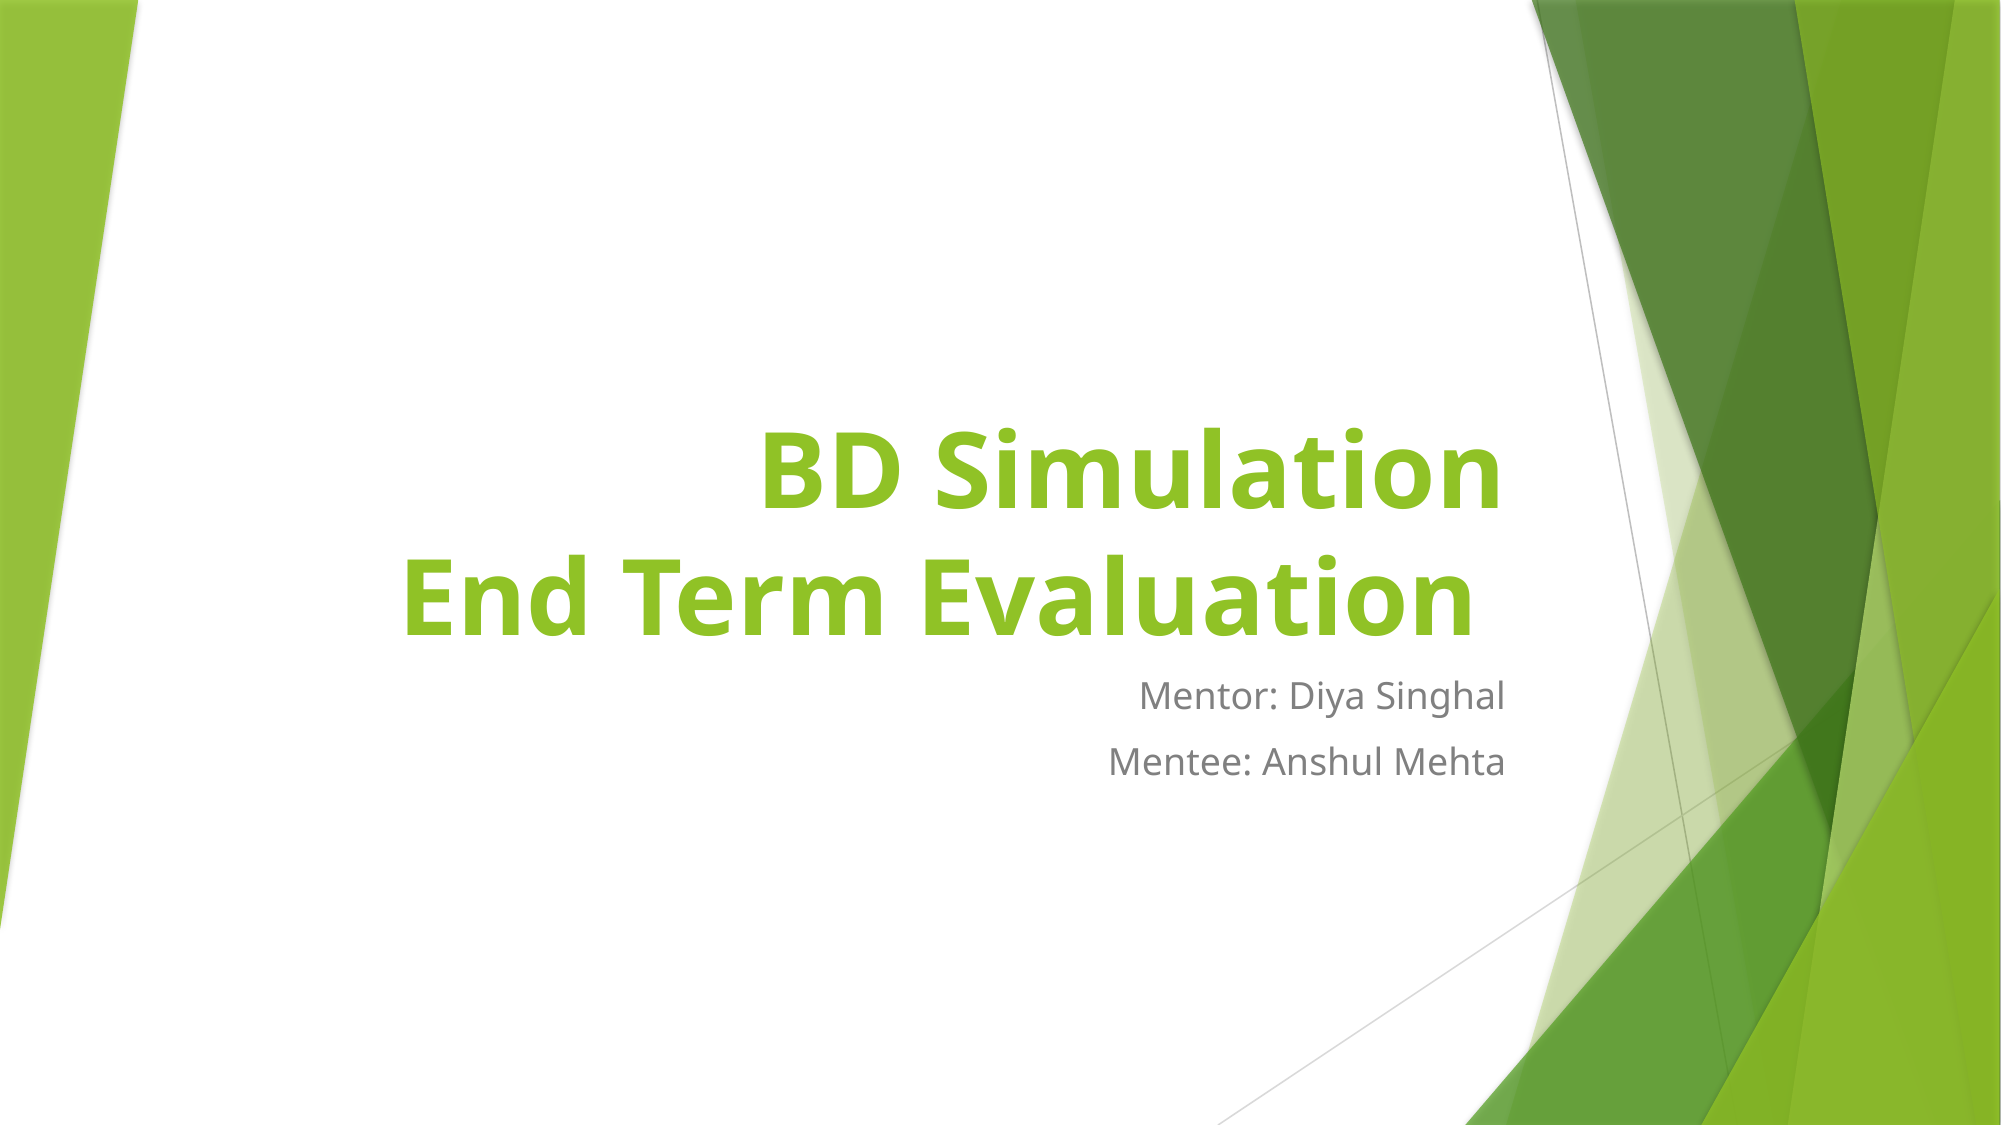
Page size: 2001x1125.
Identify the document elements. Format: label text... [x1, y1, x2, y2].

title BD Simulation End Term Evaluation [247, 394, 1522, 664]
subtitle Mentor: Diya Singhal Mentee: Anshul Mehta [247, 664, 1522, 845]
